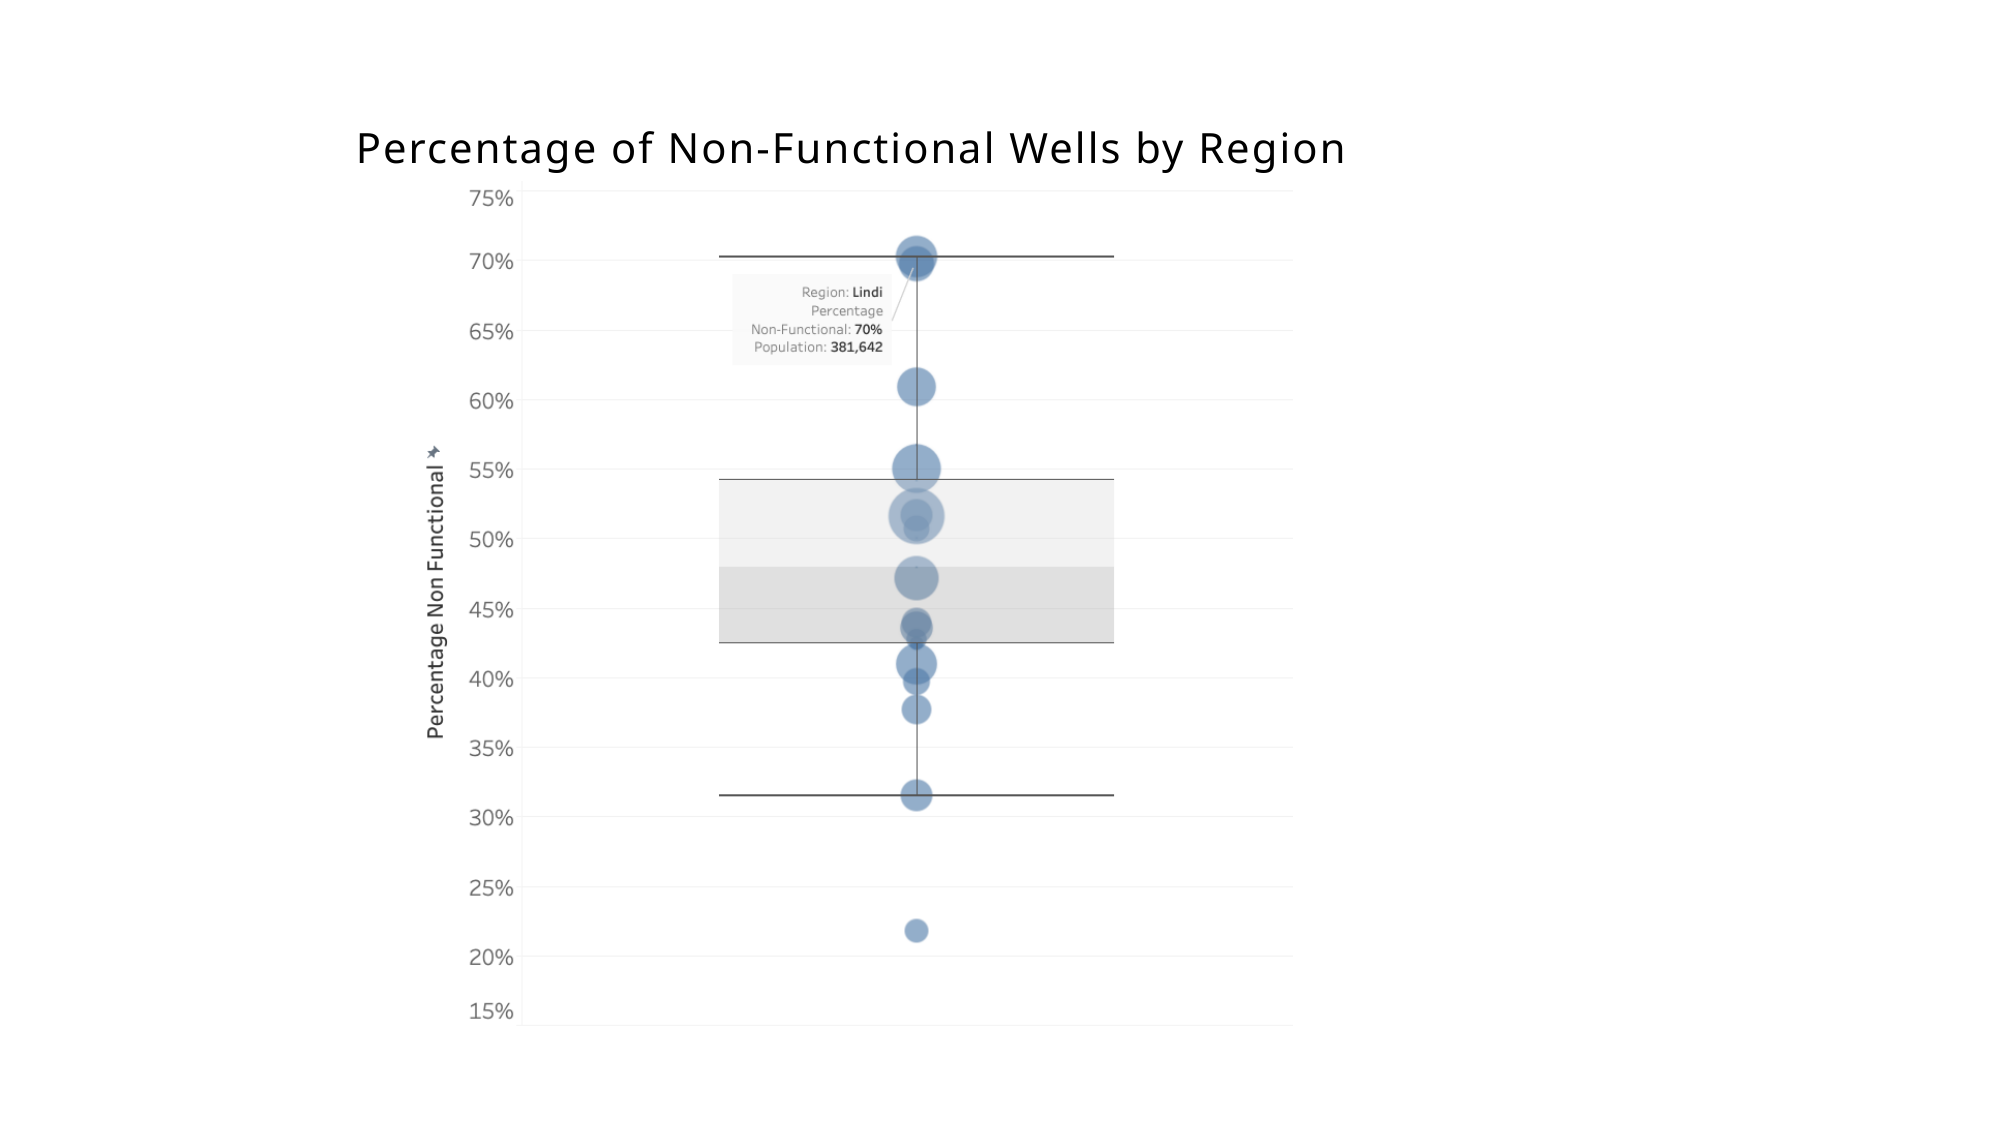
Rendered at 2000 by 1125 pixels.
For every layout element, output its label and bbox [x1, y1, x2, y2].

text_box [320, 97, 1382, 1028]
